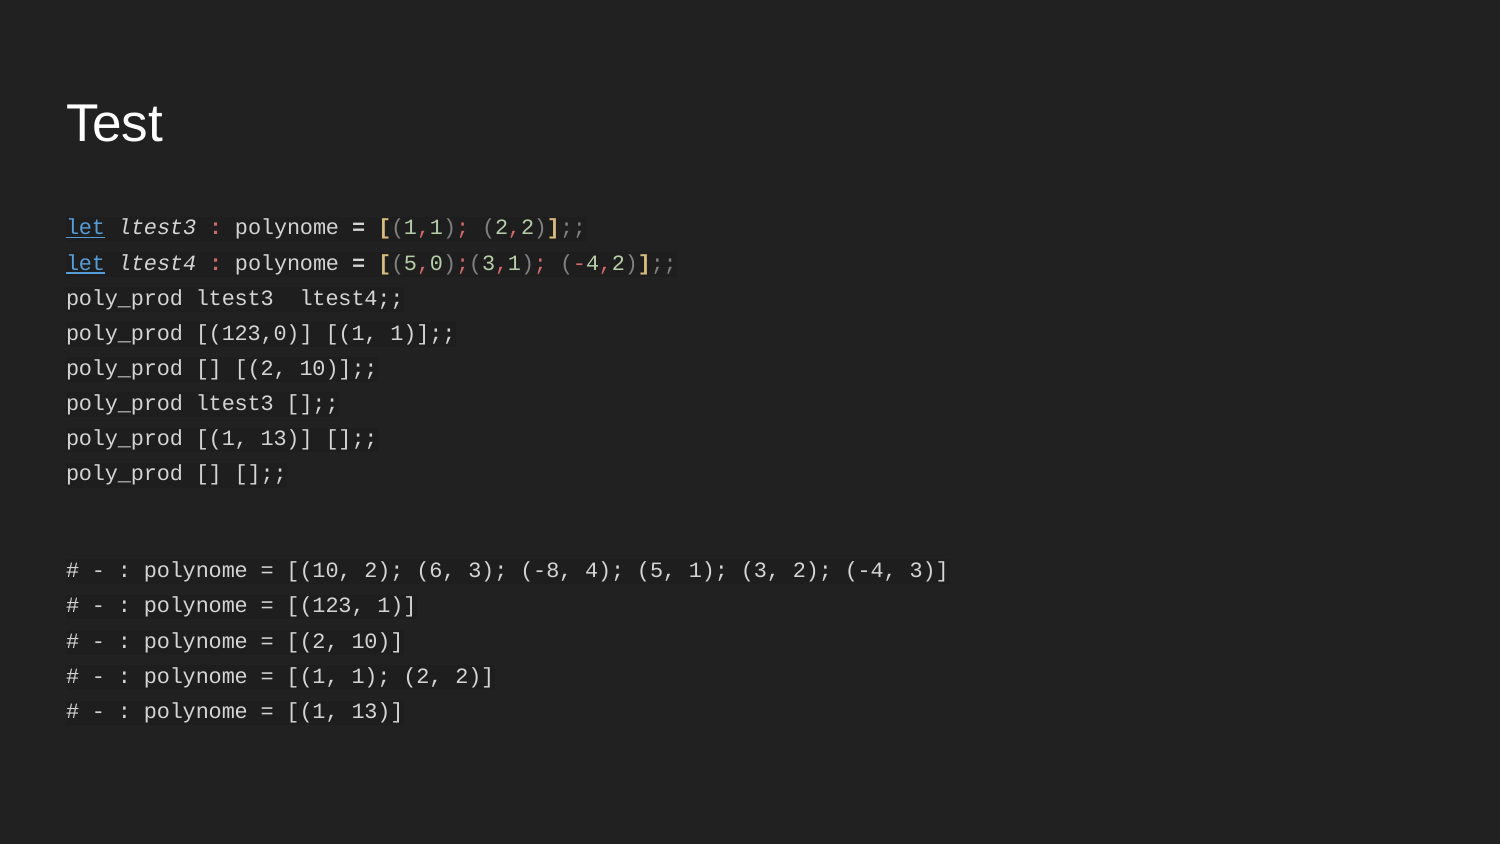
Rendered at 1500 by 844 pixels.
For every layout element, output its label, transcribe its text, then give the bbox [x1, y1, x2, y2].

title Test [51, 72, 1449, 167]
list let ltest3 : polynome = [(1,1); (2,2)];; let ltest4 : polynome = [(5,0);(3,1); (-4,2)];; poly_prod ltest3 ltest4;; poly_prod [(123,0)] [(1, 1)];; poly_prod [] [(2, 10)];; poly_prod ltest3 [];; poly_prod [(1, 13)] [];; poly_prod [] [];; [51, 189, 1449, 750]
text_box # - : polynome = [(10, 2); (6, 3); (-8, 4); (5, 1); (3, 2); (-4, 3)] # - : polynome = [(123, 1)] # - : polynome = [(2, 10)] # - : polynome = [(1, 1); (2, 2)] # - : polynome = [(1, 13)] [51, 531, 1066, 774]
